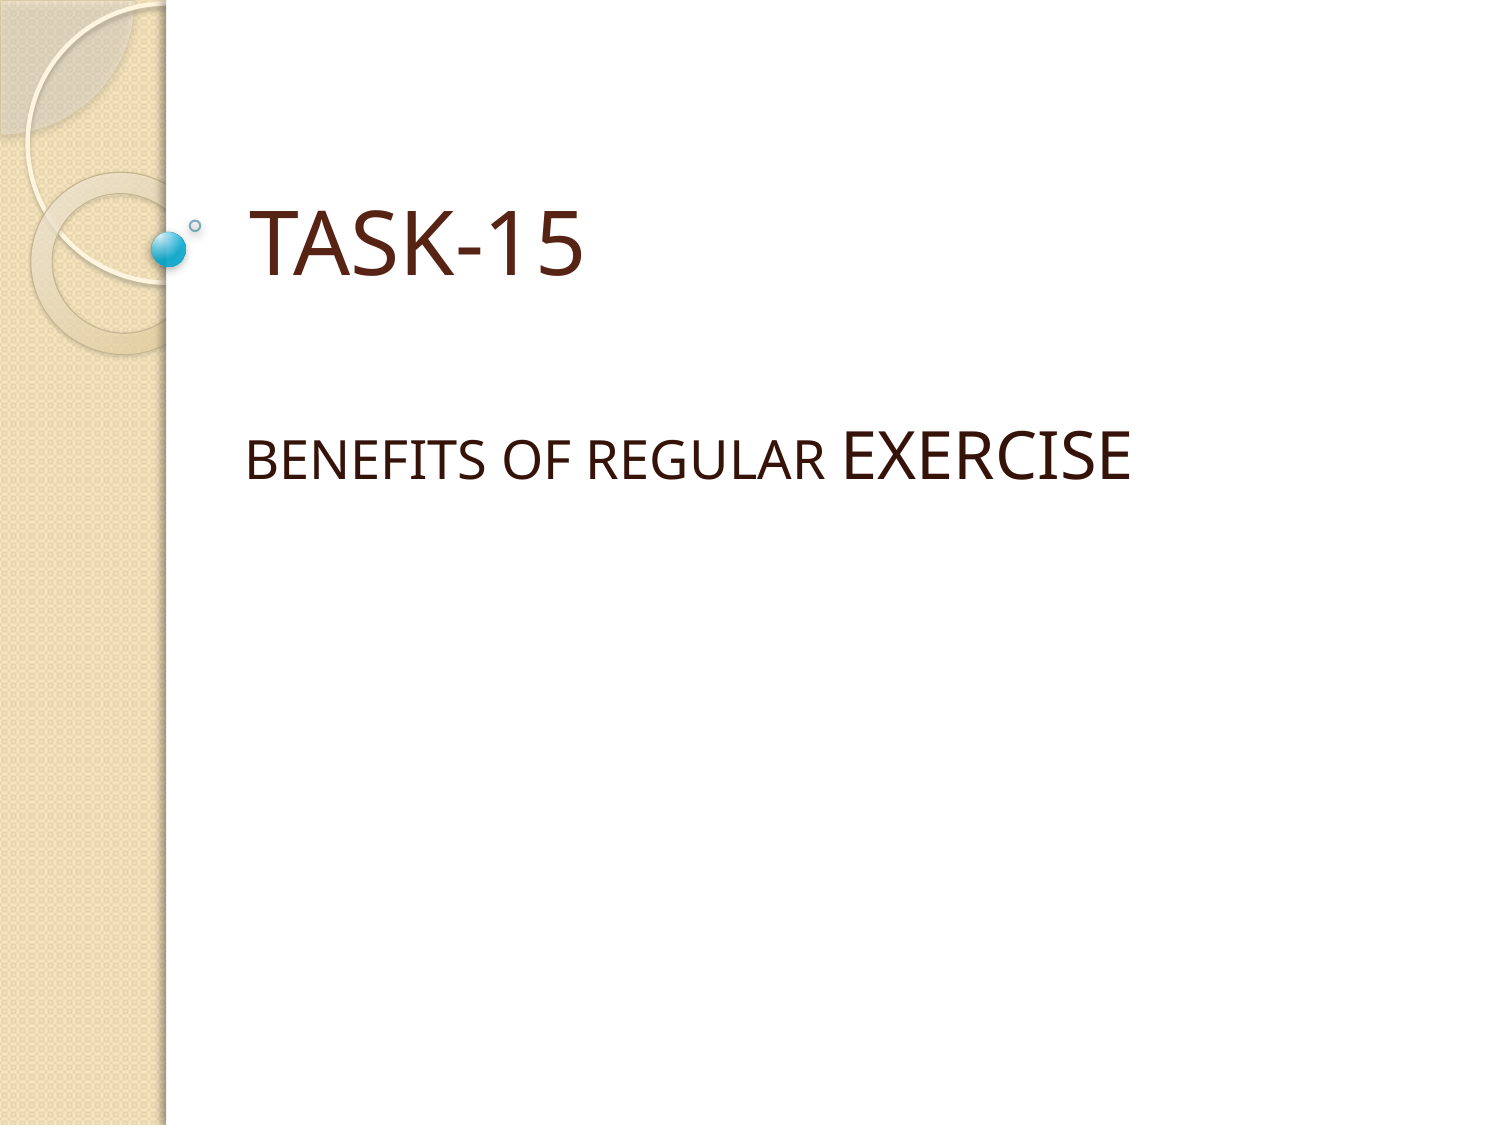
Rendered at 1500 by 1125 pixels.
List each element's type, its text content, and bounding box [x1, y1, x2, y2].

subtitle BENEFITS OF REGULAR EXERCISE [225, 412, 1440, 588]
title TASK-15 [234, 59, 1450, 301]
